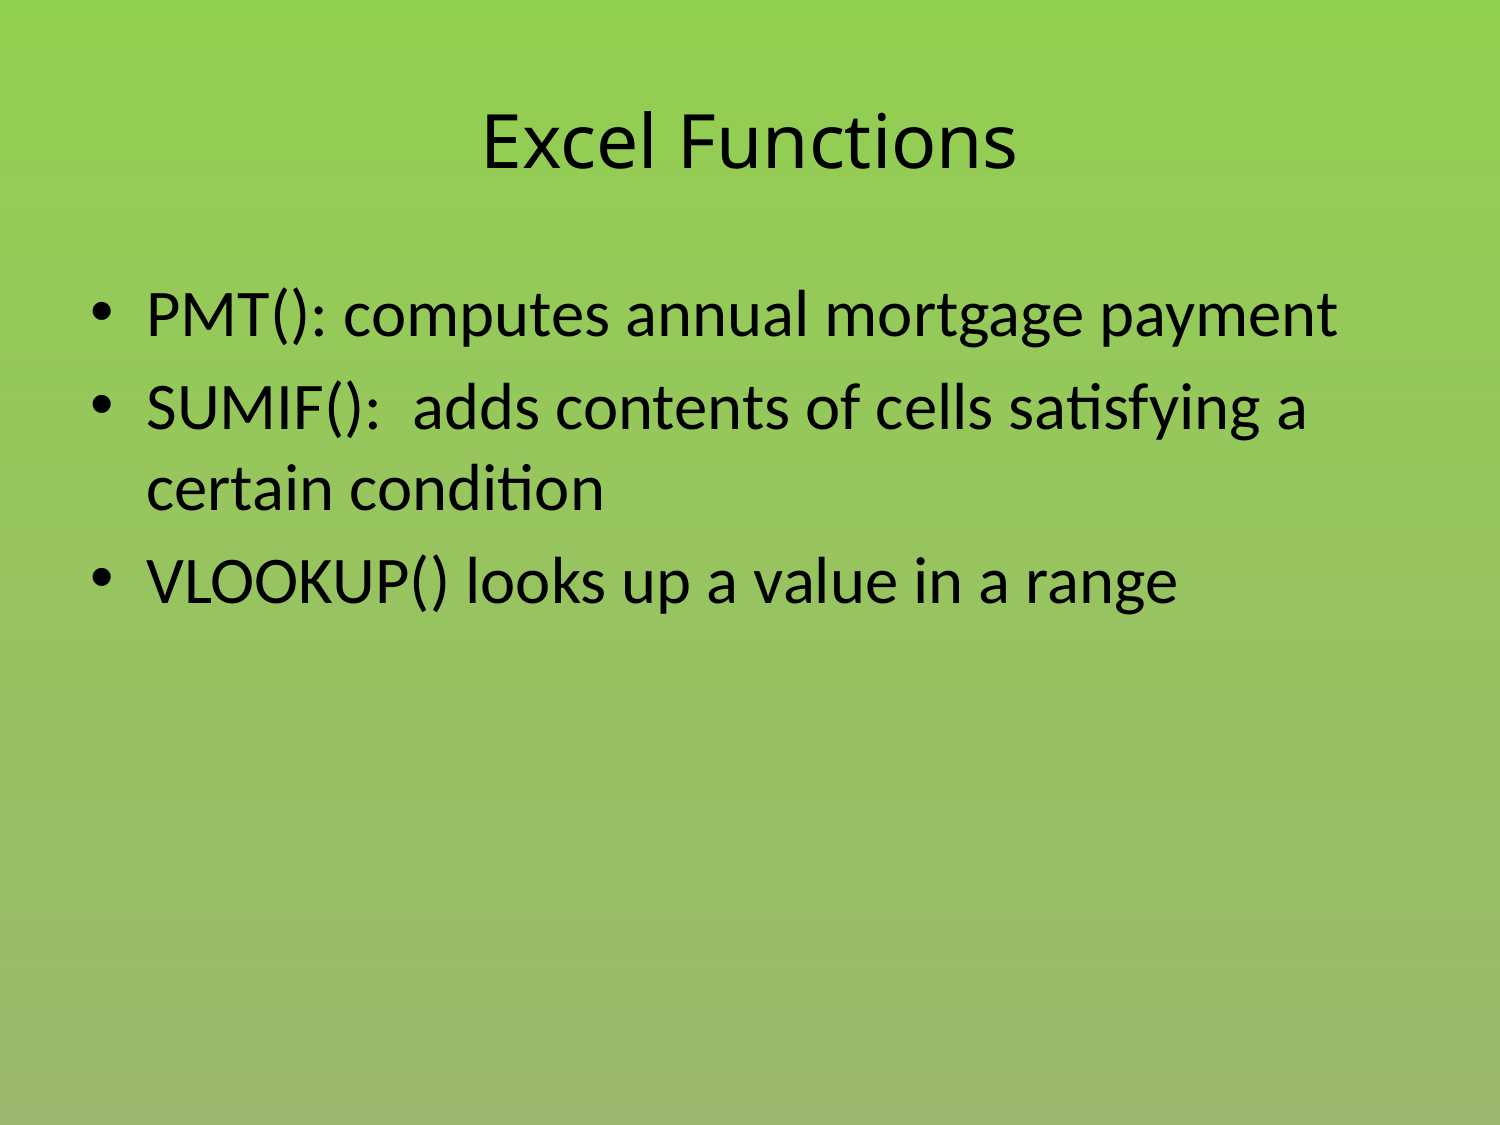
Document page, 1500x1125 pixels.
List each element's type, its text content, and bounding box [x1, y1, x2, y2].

title Excel Functions [75, 45, 1425, 233]
list PMT(): computes annual mortgage payment SUMIF(): adds contents of cells satisfying a certain condition VLOOKUP() looks up a value in a range [75, 262, 1425, 1005]
